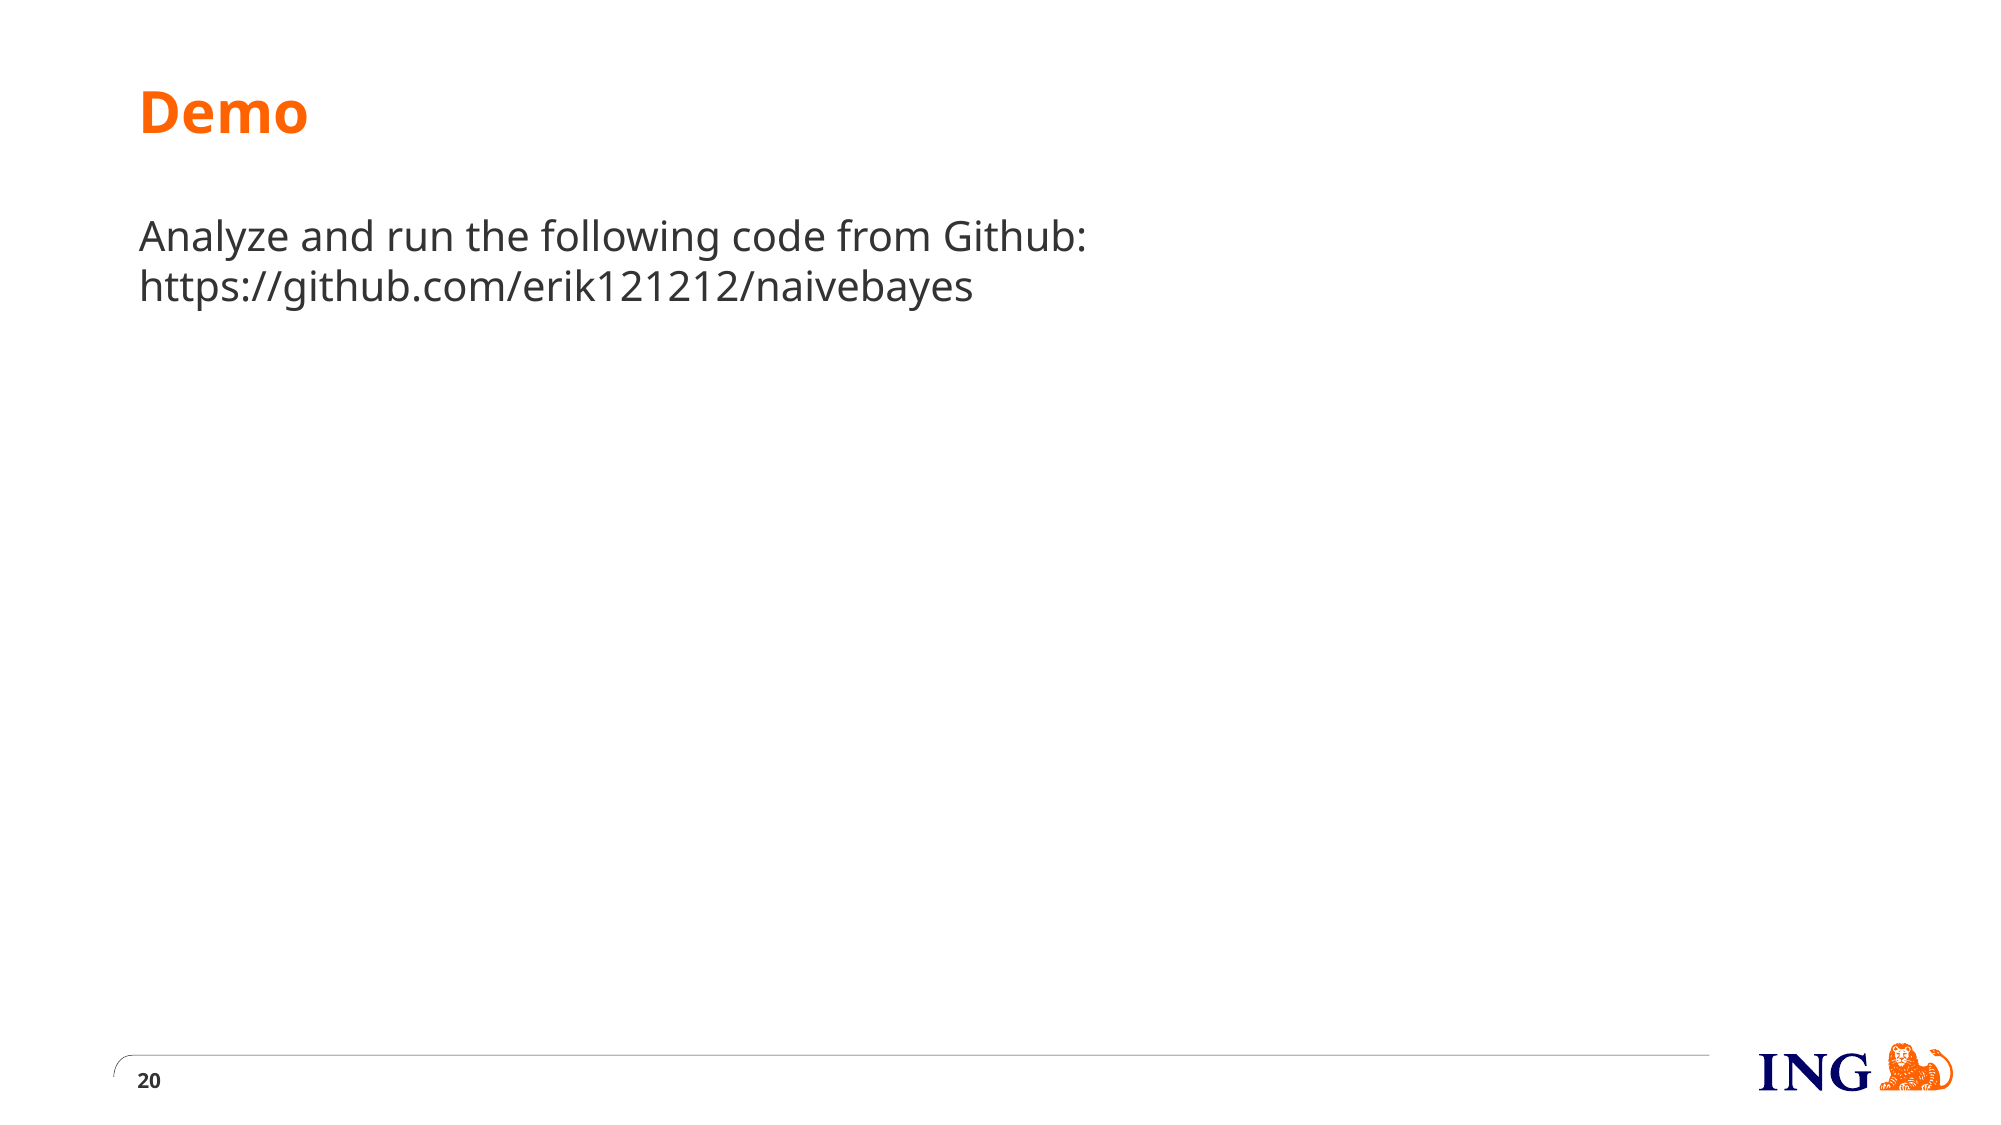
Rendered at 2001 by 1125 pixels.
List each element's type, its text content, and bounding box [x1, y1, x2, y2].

slide_number 20 [137, 1065, 219, 1097]
list Analyze and run the following code from Github: https://github.com/erik121212/naivebayes [138, 209, 1860, 1018]
title Demo [138, 46, 1860, 187]
